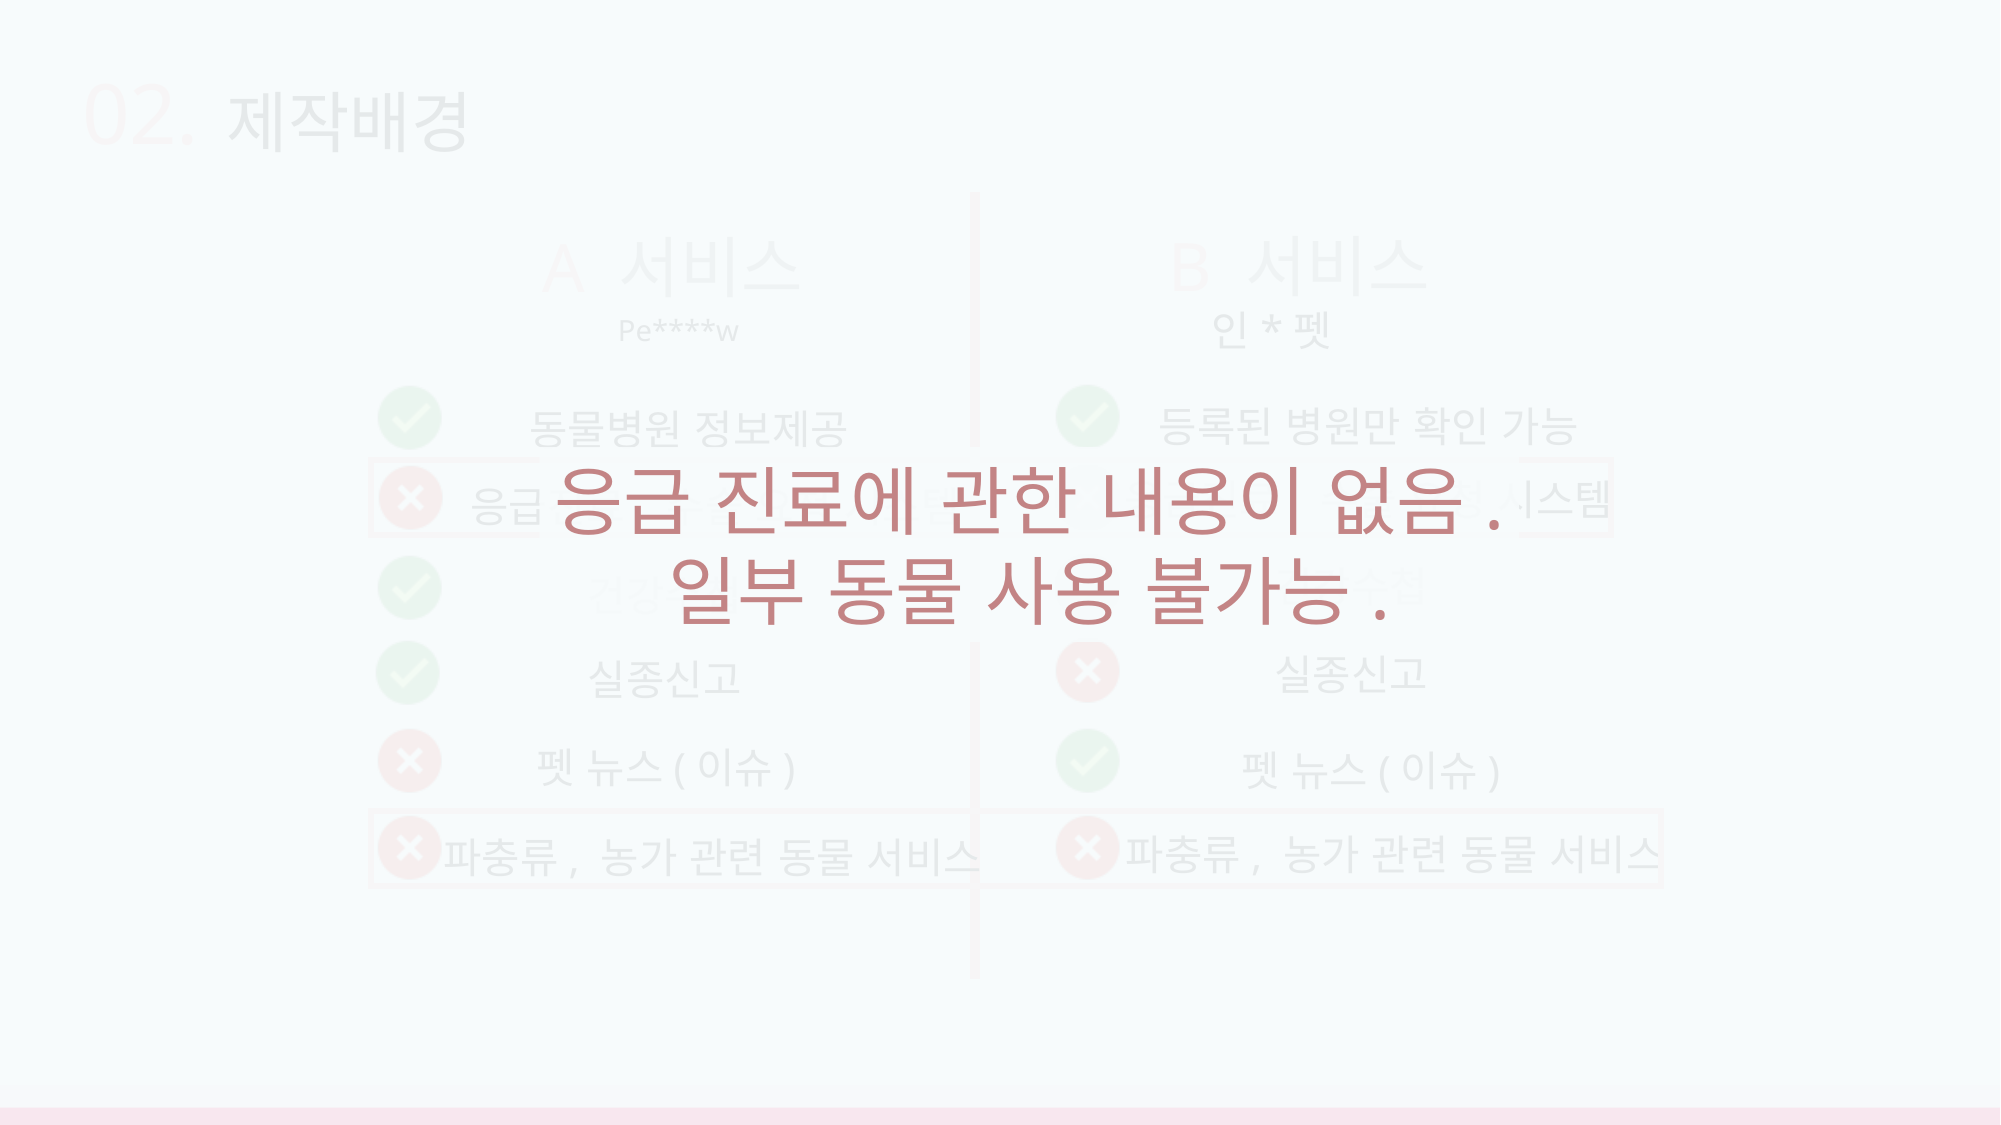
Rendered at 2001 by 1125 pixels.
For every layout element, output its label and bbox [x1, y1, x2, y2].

text_box [0, 1108, 2000, 1125]
text_box [0, 0, 2000, 1108]
